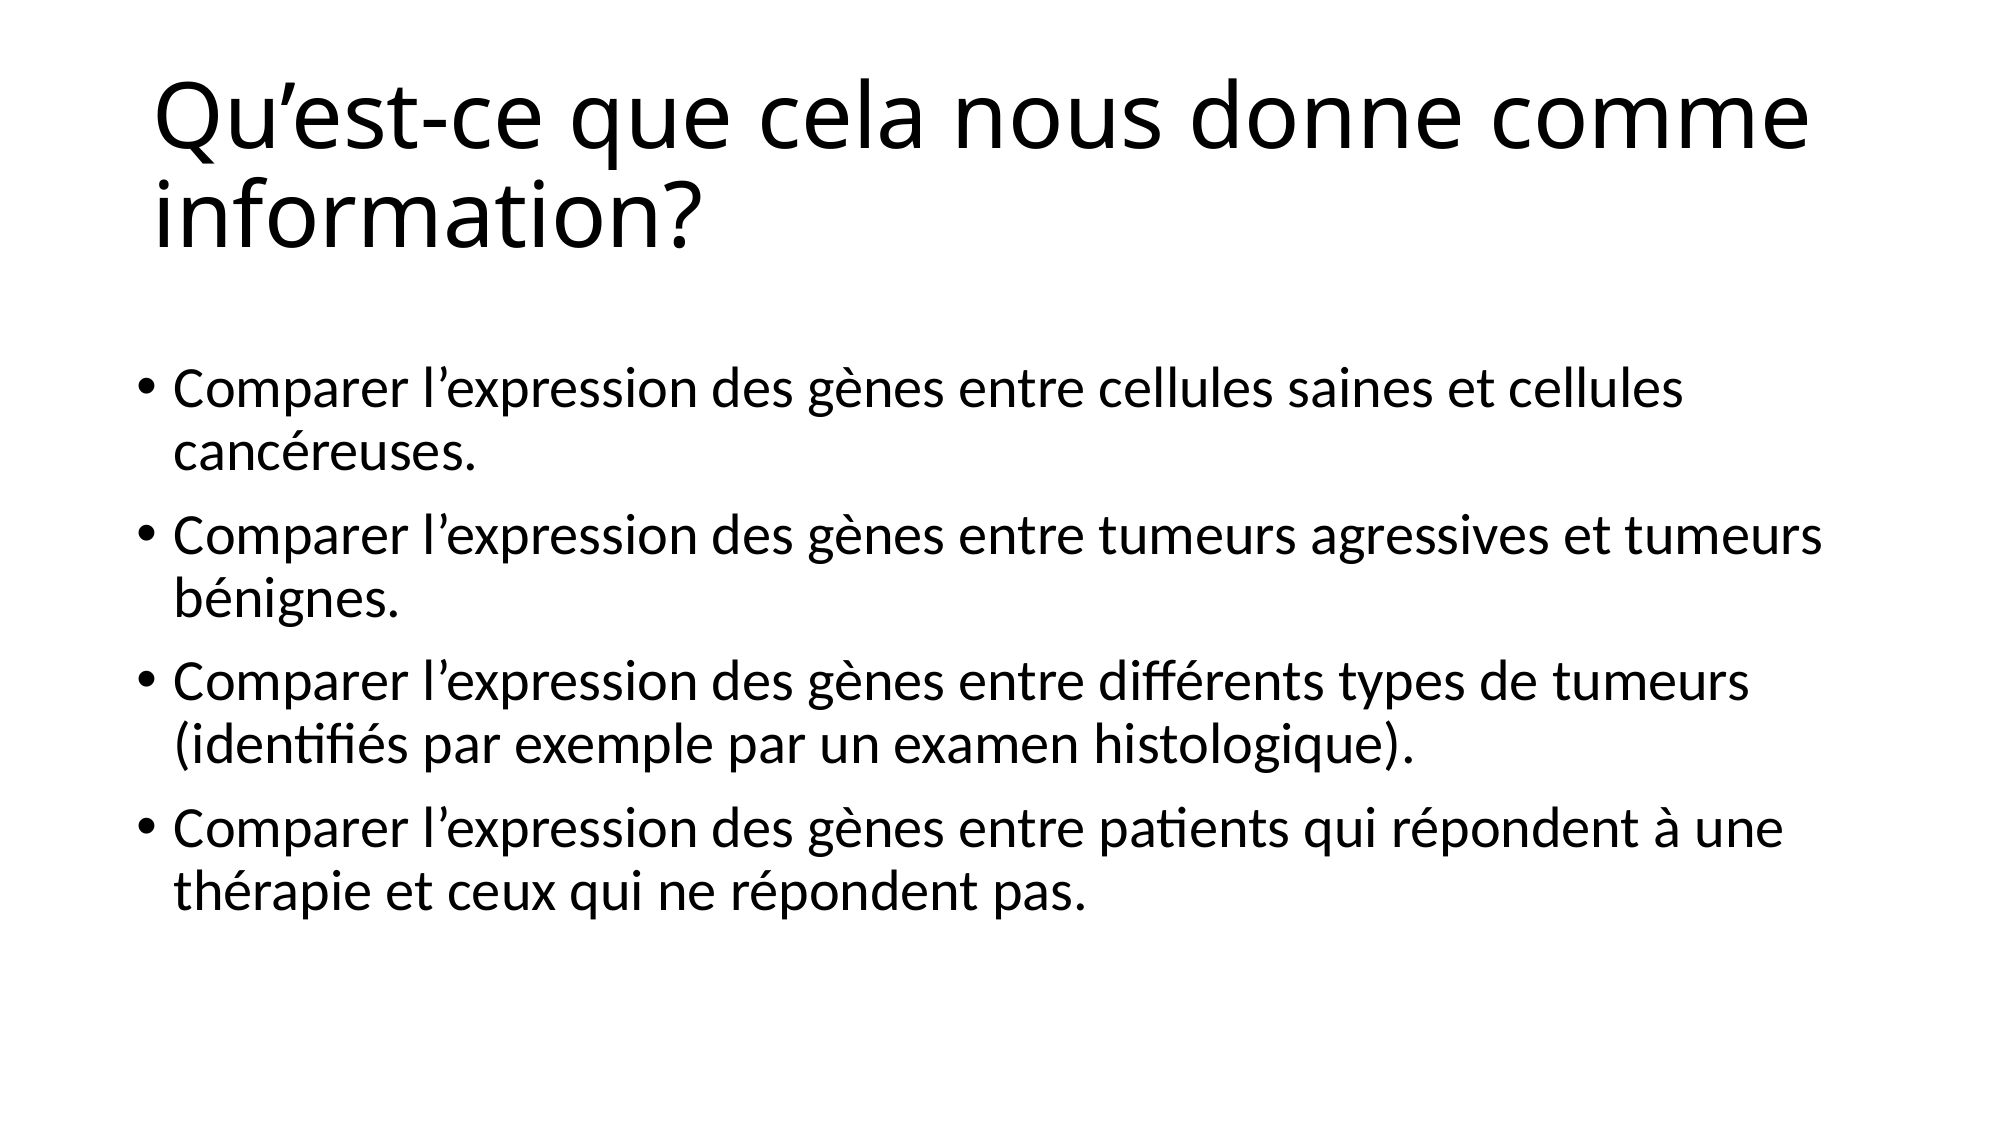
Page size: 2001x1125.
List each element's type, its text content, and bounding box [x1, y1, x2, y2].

title Qu’est-ce que cela nous donne comme information? [137, 59, 1863, 278]
list Comparer l’expression des gènes entre cellules saines et cellules cancéreuses. Comparer l’expression des gènes entre tumeurs agressives et tumeurs bénignes. Comparer l’expression des gènes entre différents types de tumeurs (identifiés par exemple par un examen histologique). Comparer l’expression des gènes entre patients qui répondent à une thérapie et ceux qui ne répondent pas. [121, 350, 1847, 1024]
